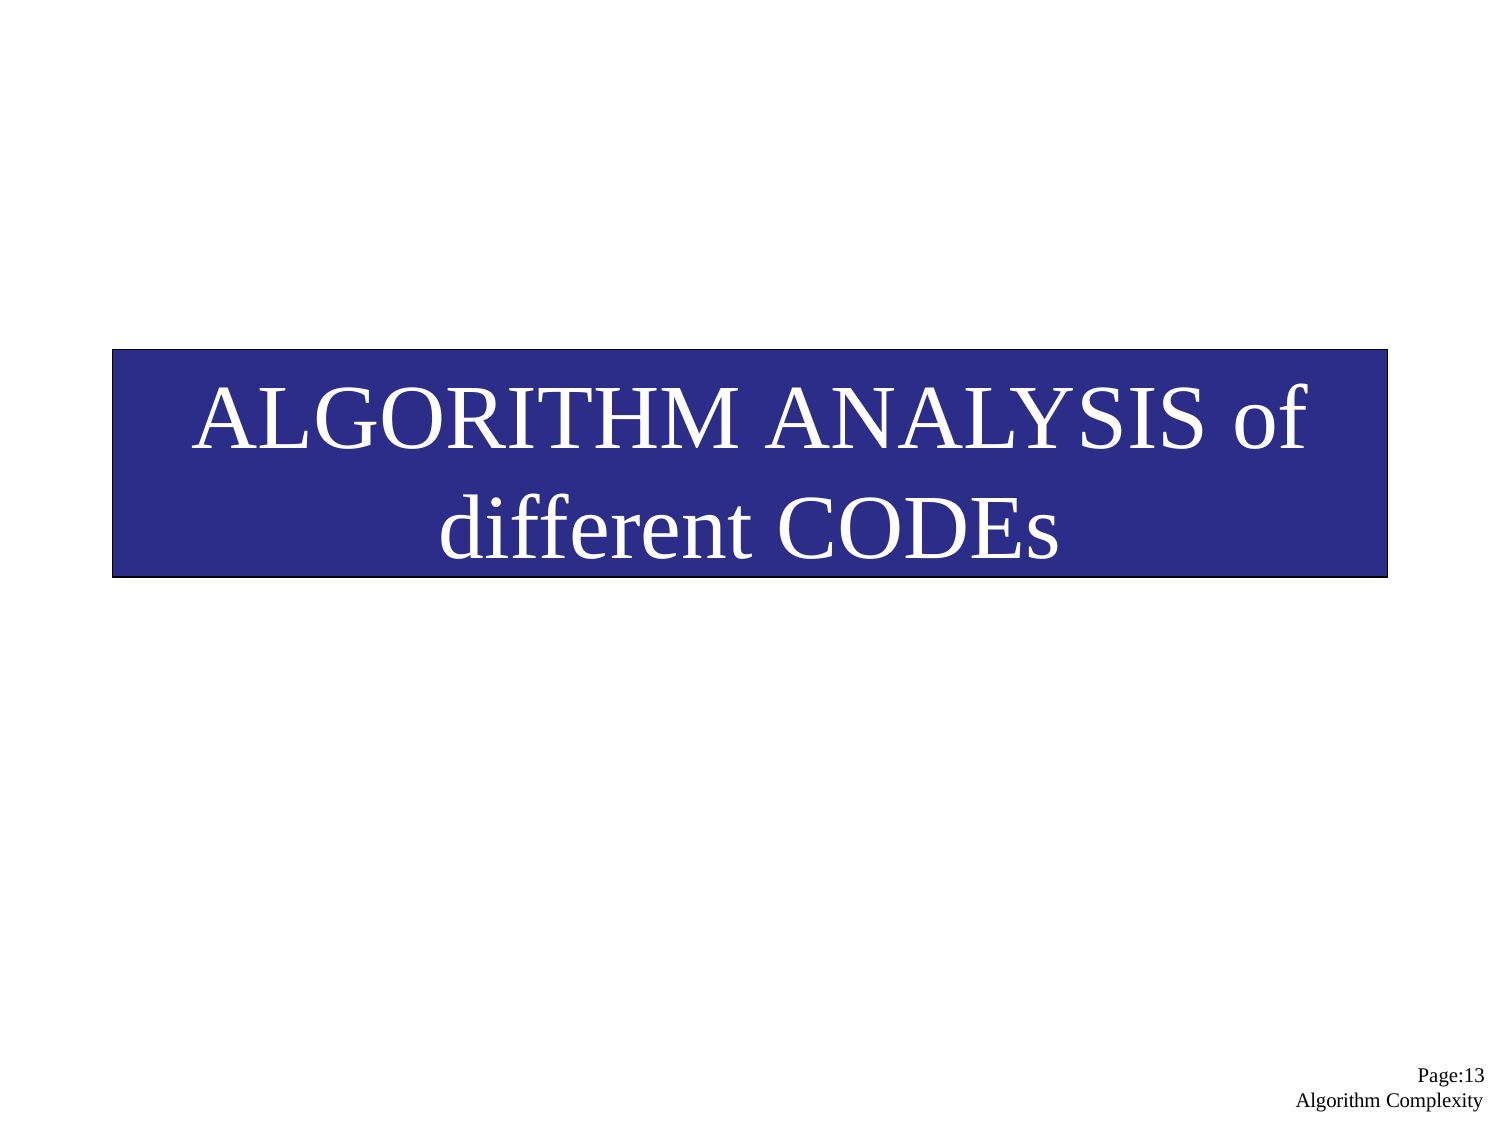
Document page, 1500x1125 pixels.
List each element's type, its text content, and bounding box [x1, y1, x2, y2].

slide_number Page:13 Algorithm Complexity [1293, 1061, 1492, 1125]
text_box ALGORITHM ANALYSIS of different CODEs [112, 349, 1388, 577]
